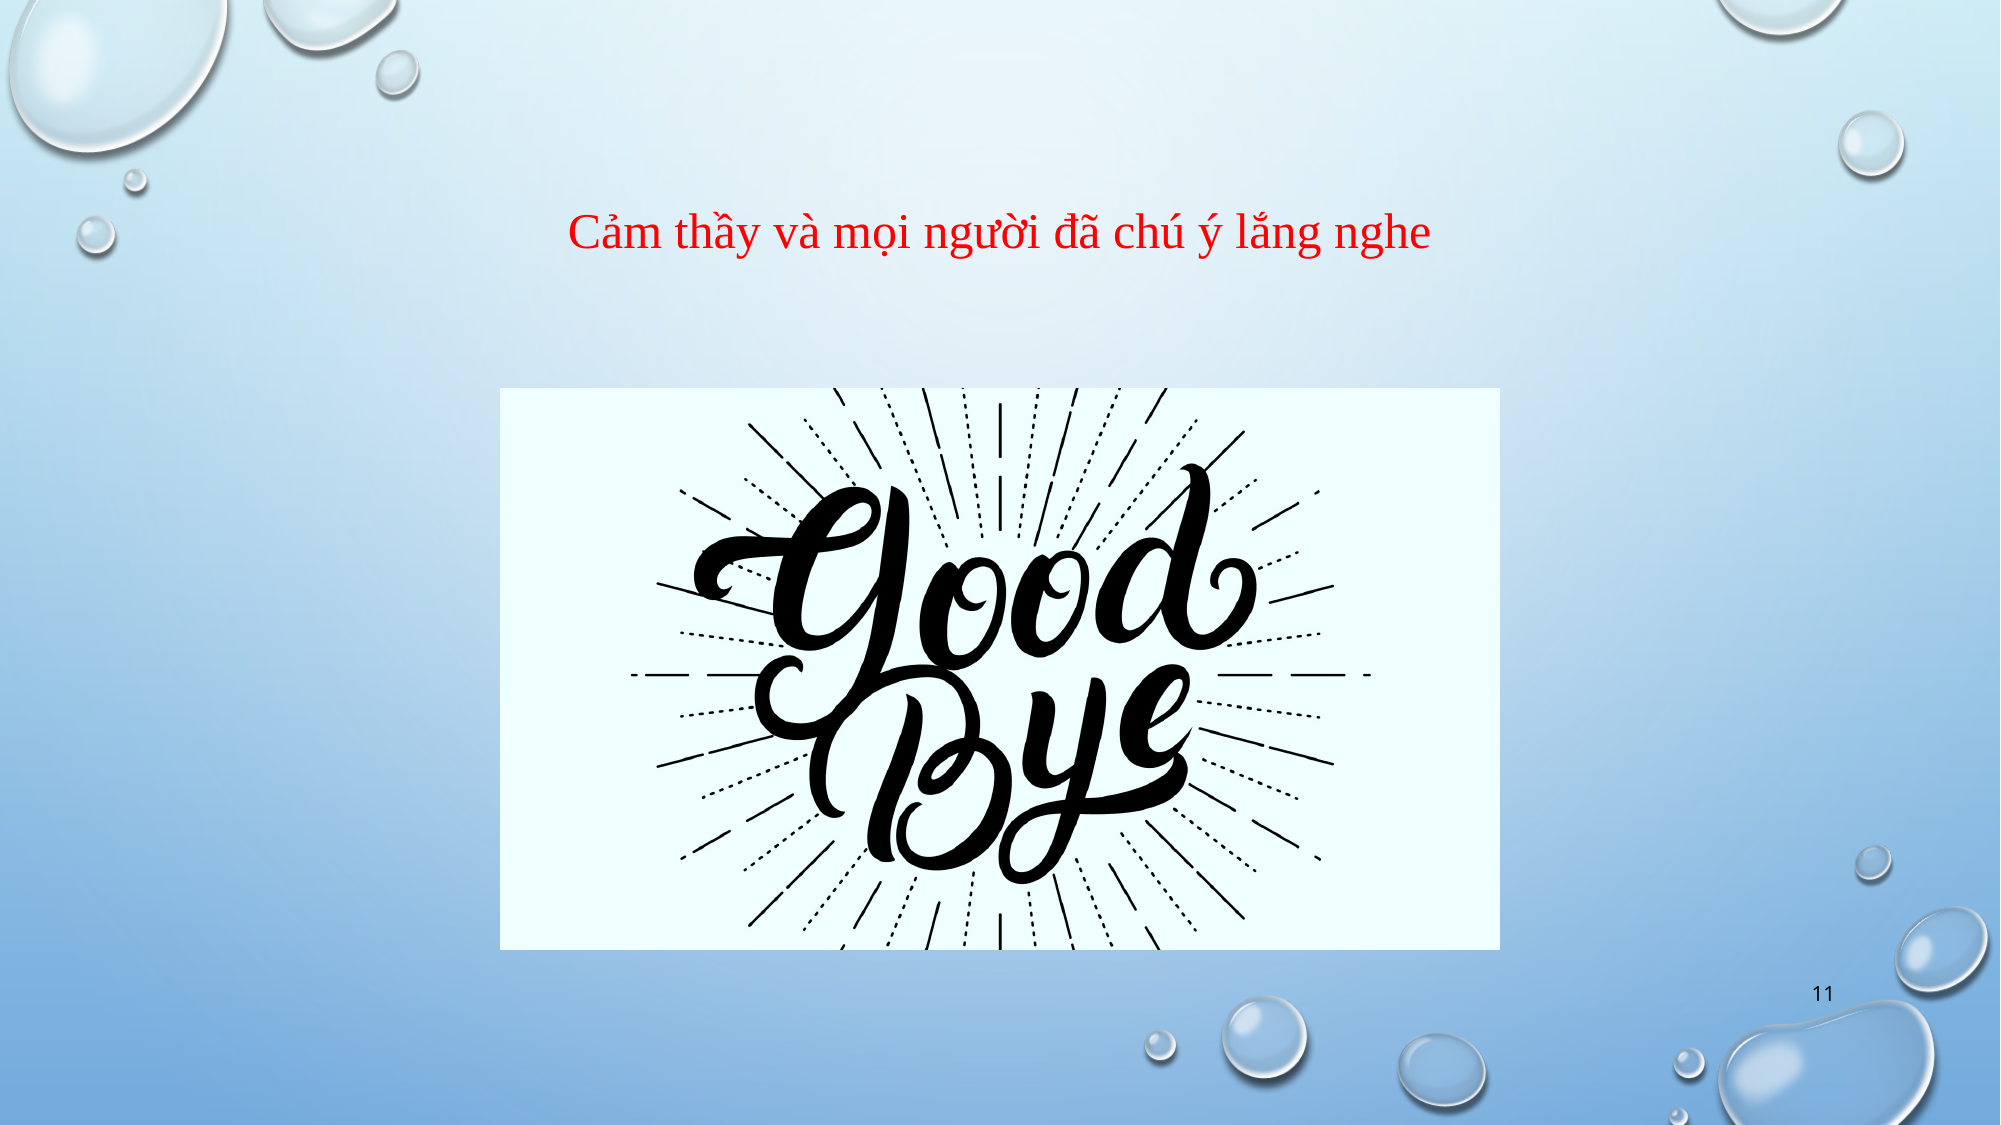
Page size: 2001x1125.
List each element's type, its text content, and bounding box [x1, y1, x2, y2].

picture [0, 0, 2000, 1125]
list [500, 387, 1500, 951]
title Cảm thầy và mọi người đã chú ý lắng nghe [149, 101, 1851, 364]
slide_number 11 [1724, 965, 1851, 1025]
